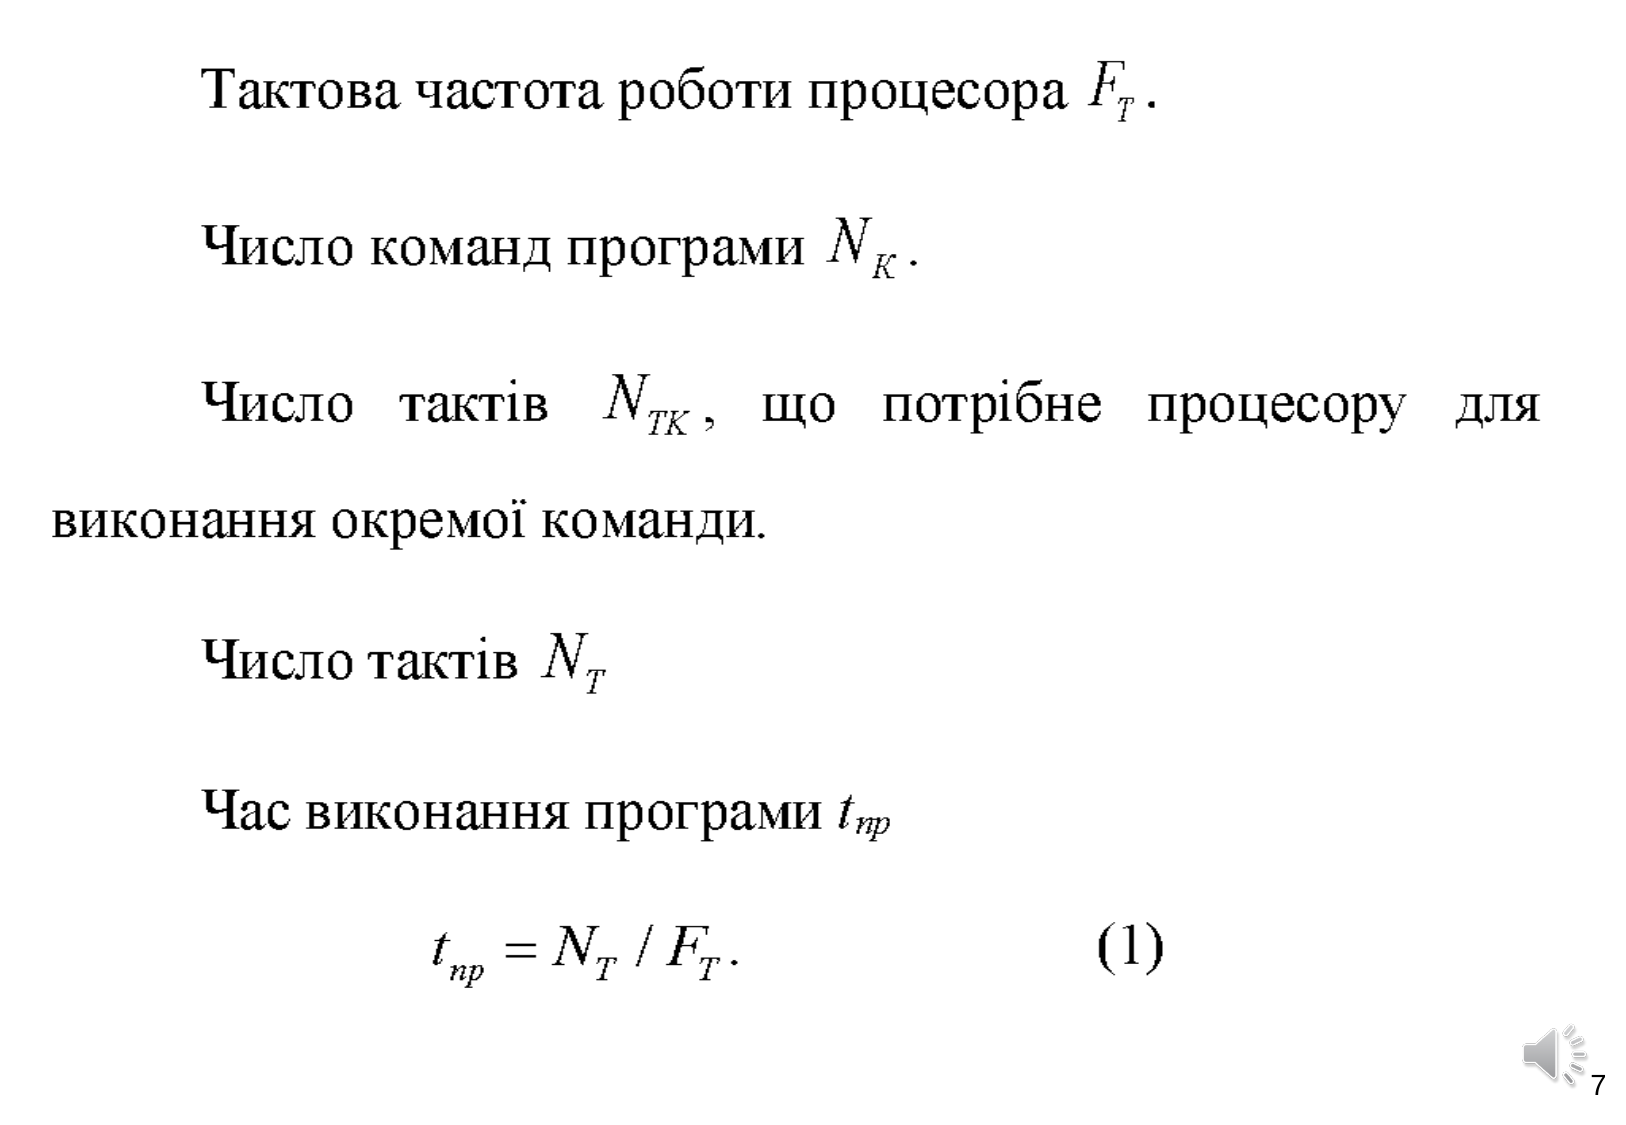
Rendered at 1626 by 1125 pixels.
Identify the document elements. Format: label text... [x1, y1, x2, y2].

picture [50, 46, 1590, 1090]
slide_number ‹#› [1242, 1058, 1622, 1125]
